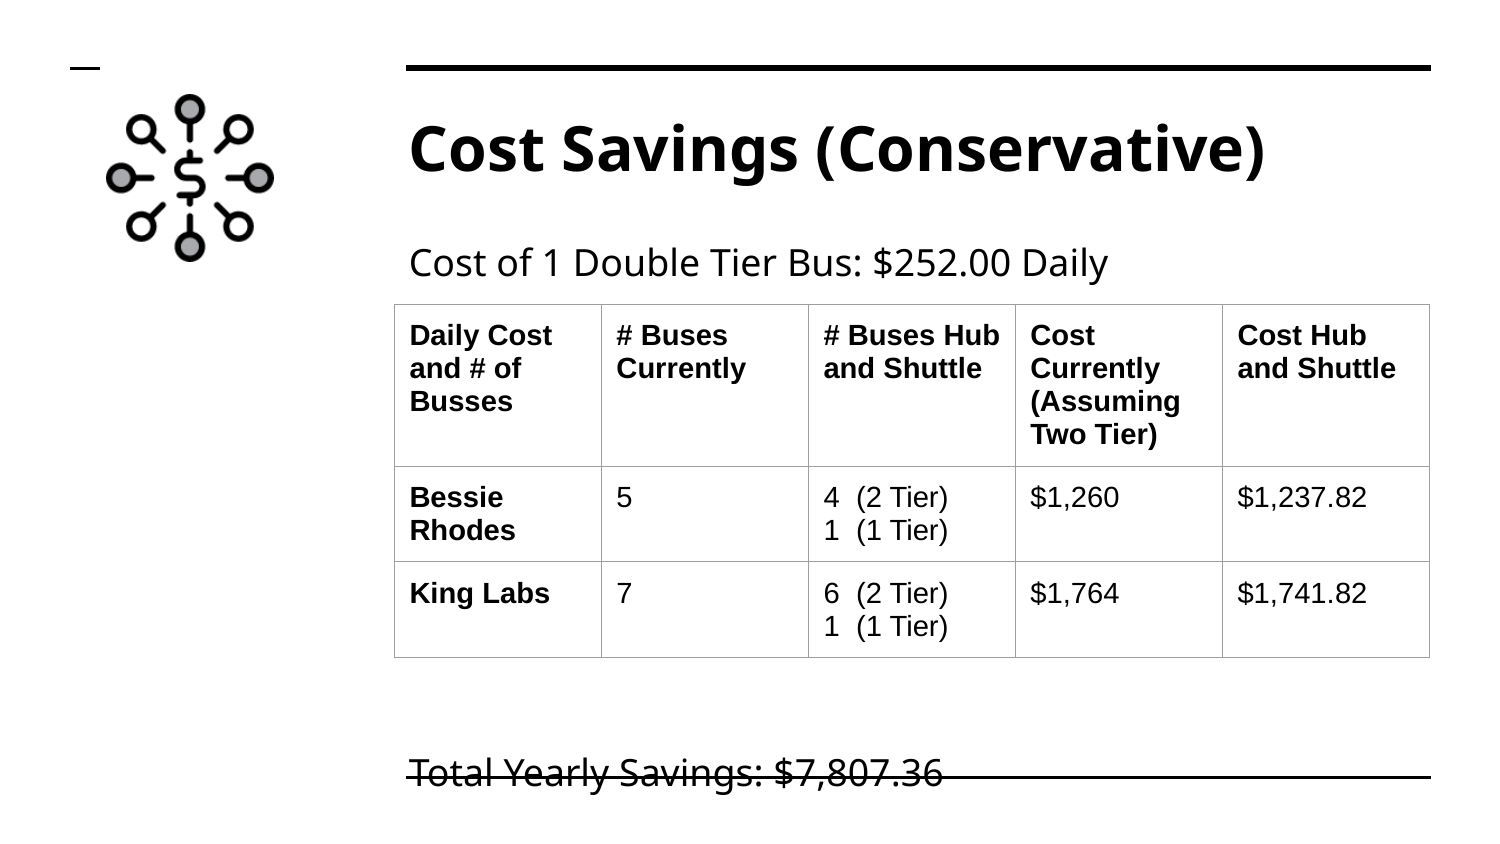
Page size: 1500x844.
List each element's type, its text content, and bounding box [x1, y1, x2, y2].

table_cell 6 (2 Tier) 1 (1 Tier) [809, 562, 1015, 657]
table_header Cost Currently (Assuming Two Tier) [1016, 305, 1222, 466]
table_header # Buses Hub and Shuttle [809, 305, 1015, 466]
table_cell $1,741.82 [1223, 562, 1429, 657]
table_header Daily Cost and # of Busses [395, 305, 601, 466]
table_cell Bessie Rhodes [395, 467, 601, 561]
table_cell 4 (2 Tier) 1 (1 Tier) [809, 467, 1015, 561]
table_cell $1,764 [1016, 562, 1222, 657]
table_cell $1,237.82 [1223, 467, 1429, 561]
list Cost of 1 Double Tier Bus: $252.00 Daily Total Yearly Savings: $7,807.36 [393, 216, 1431, 769]
picture [106, 94, 275, 262]
table_cell 7 [602, 562, 808, 657]
title Cost Savings (Conservative) [393, 94, 1431, 199]
table_header # Buses Currently [602, 305, 808, 466]
table_cell 5 [602, 467, 808, 561]
table_cell King Labs [395, 562, 601, 657]
table_header Cost Hub and Shuttle [1223, 305, 1429, 466]
table_cell $1,260 [1016, 467, 1222, 561]
